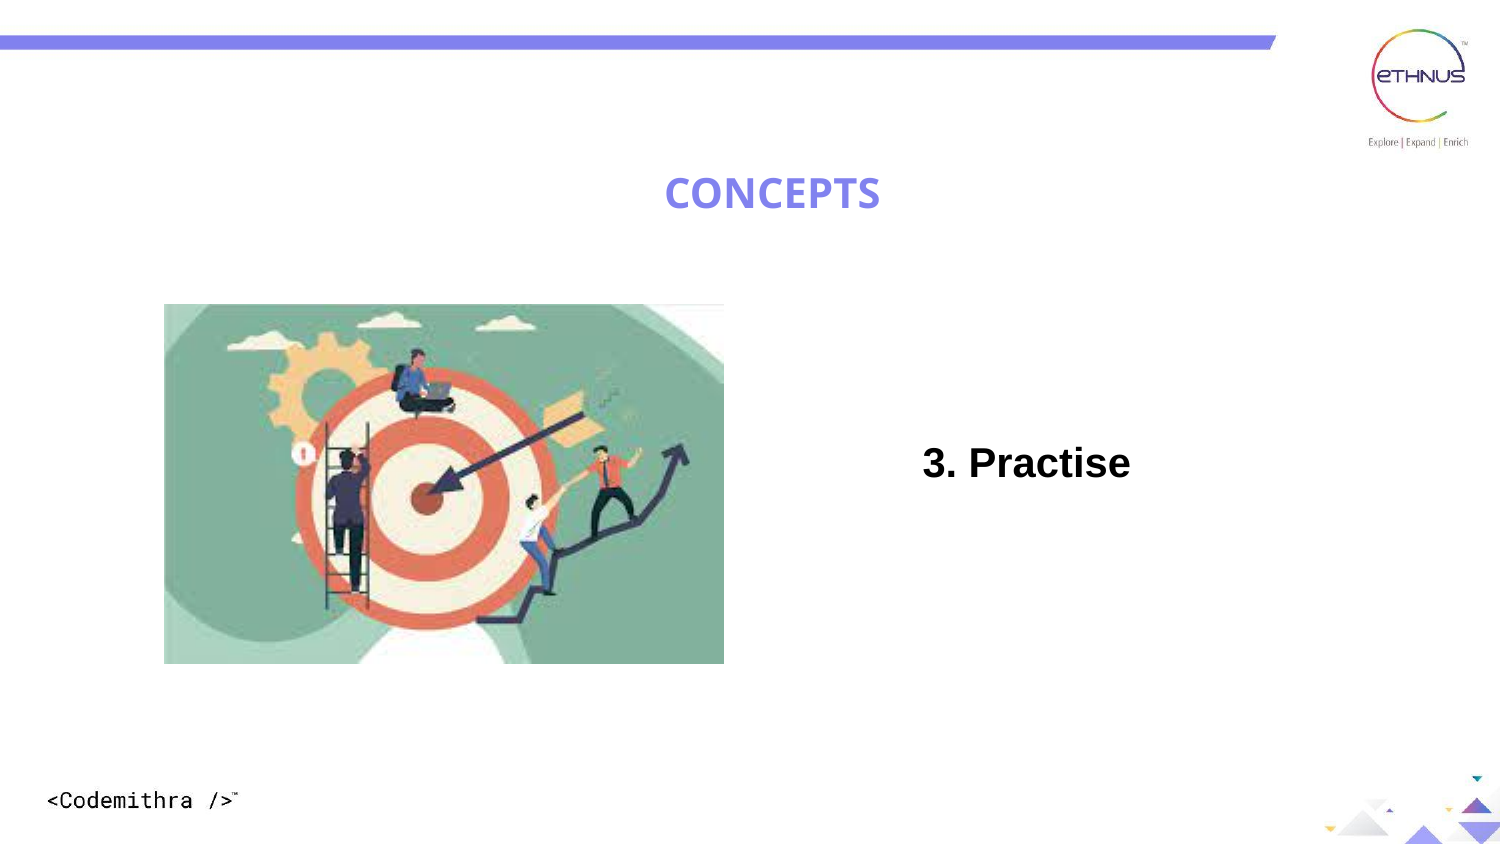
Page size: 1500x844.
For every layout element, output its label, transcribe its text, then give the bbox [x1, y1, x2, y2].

text_box CONCEPTS [649, 151, 1081, 232]
text_box 3. Practise [907, 421, 1400, 547]
picture [0, 1, 1500, 844]
